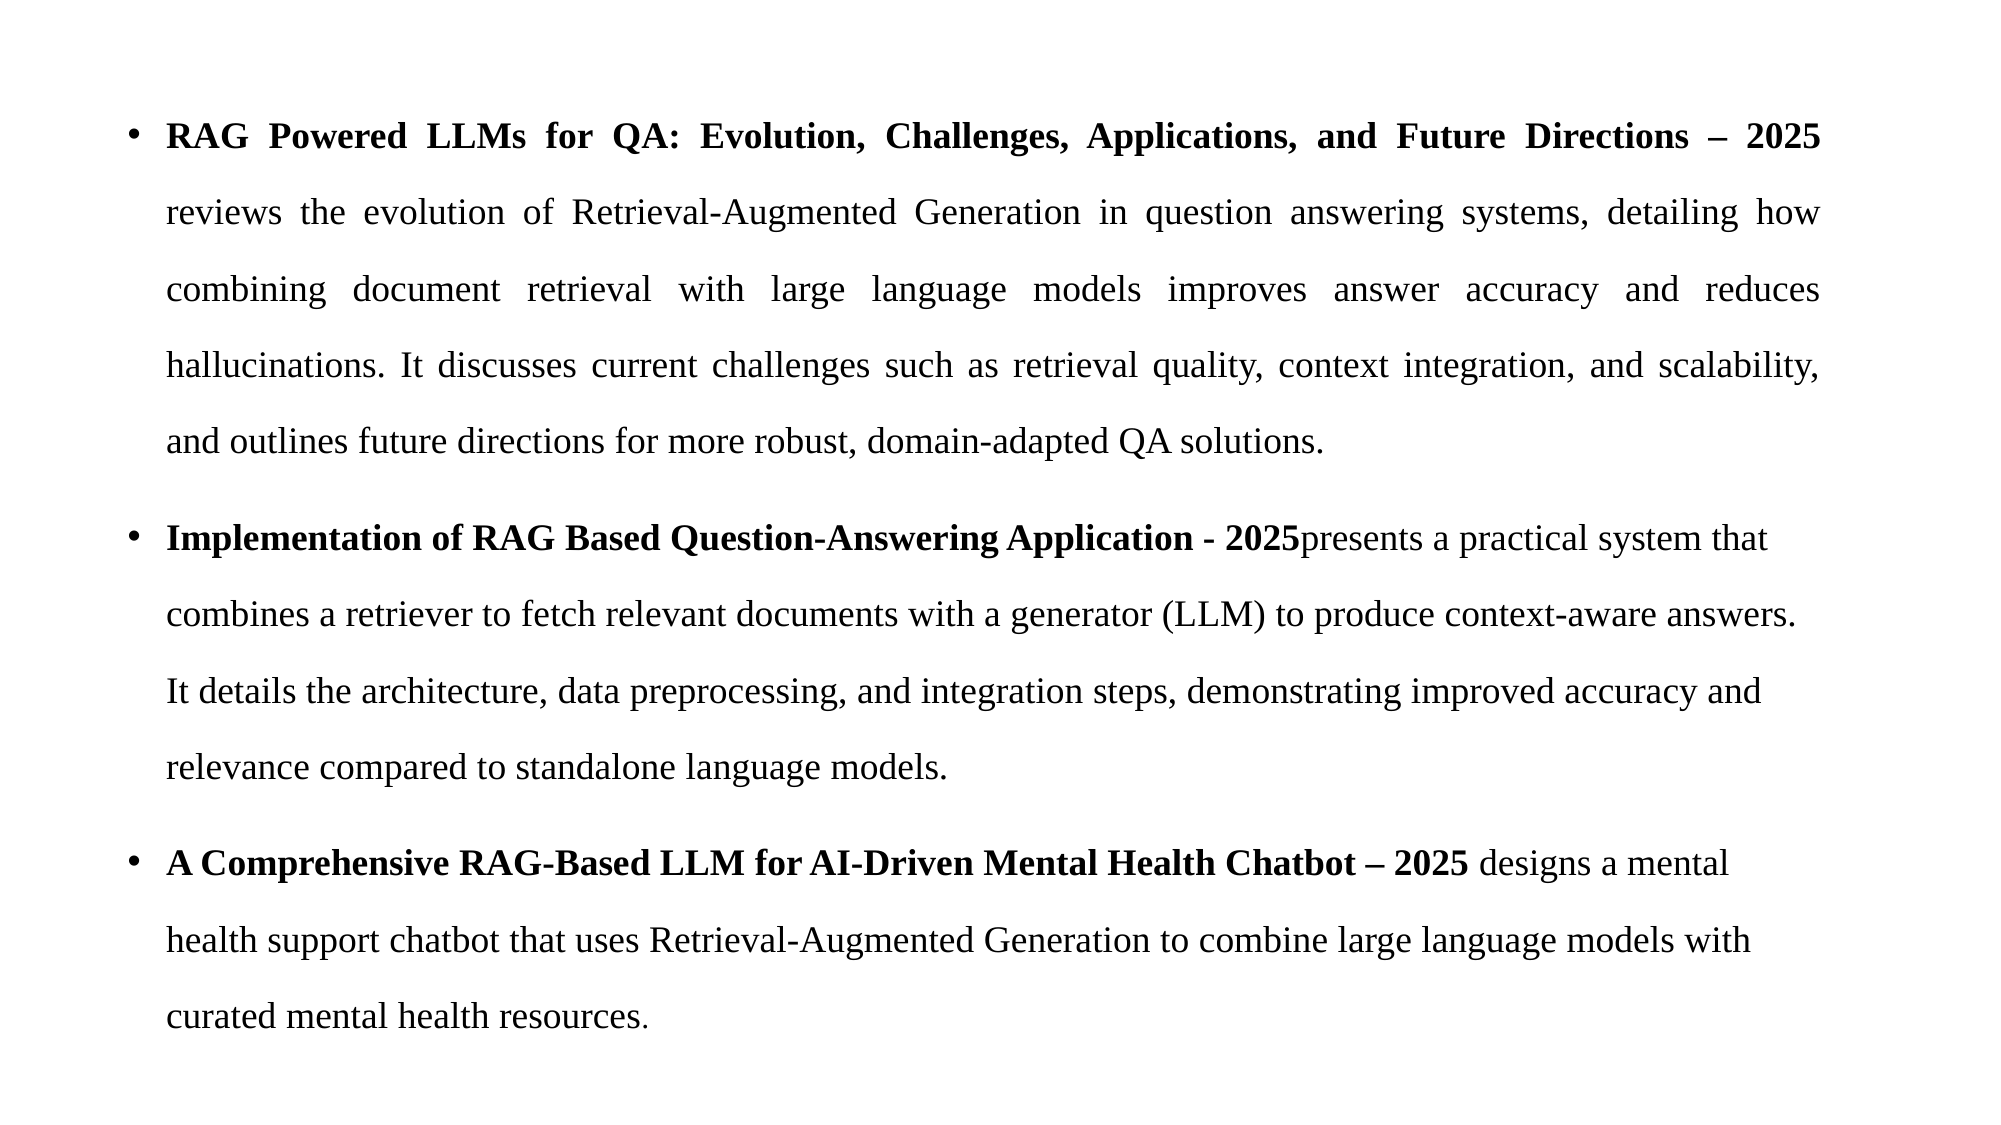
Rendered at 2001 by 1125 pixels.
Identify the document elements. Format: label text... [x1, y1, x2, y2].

list RAG Powered LLMs for QA: Evolution, Challenges, Applications, and Future Directions – 2025 reviews the evolution of Retrieval-Augmented Generation in question answering systems, detailing how combining document retrieval with large language models improves answer accuracy and reduces hallucinations. It discusses current challenges such as retrieval quality, context integration, and scalability, and outlines future directions for more robust, domain-adapted QA solutions. Implementation of RAG Based Question-Answering Application - 2025presents a practical system that combines a retriever to fetch relevant documents with a generator (LLM) to produce context-aware answers. It details the architecture, data preprocessing, and integration steps, demonstrating improved accuracy and relevance compared to standalone language models. A Comprehensive RAG-Based LLM for AI-Driven Mental Health Chatbot – 2025 designs a mental health support chatbot that uses Retrieval-Augmented Generation to combine large language models with curated mental health resources. [112, 71, 1838, 1064]
